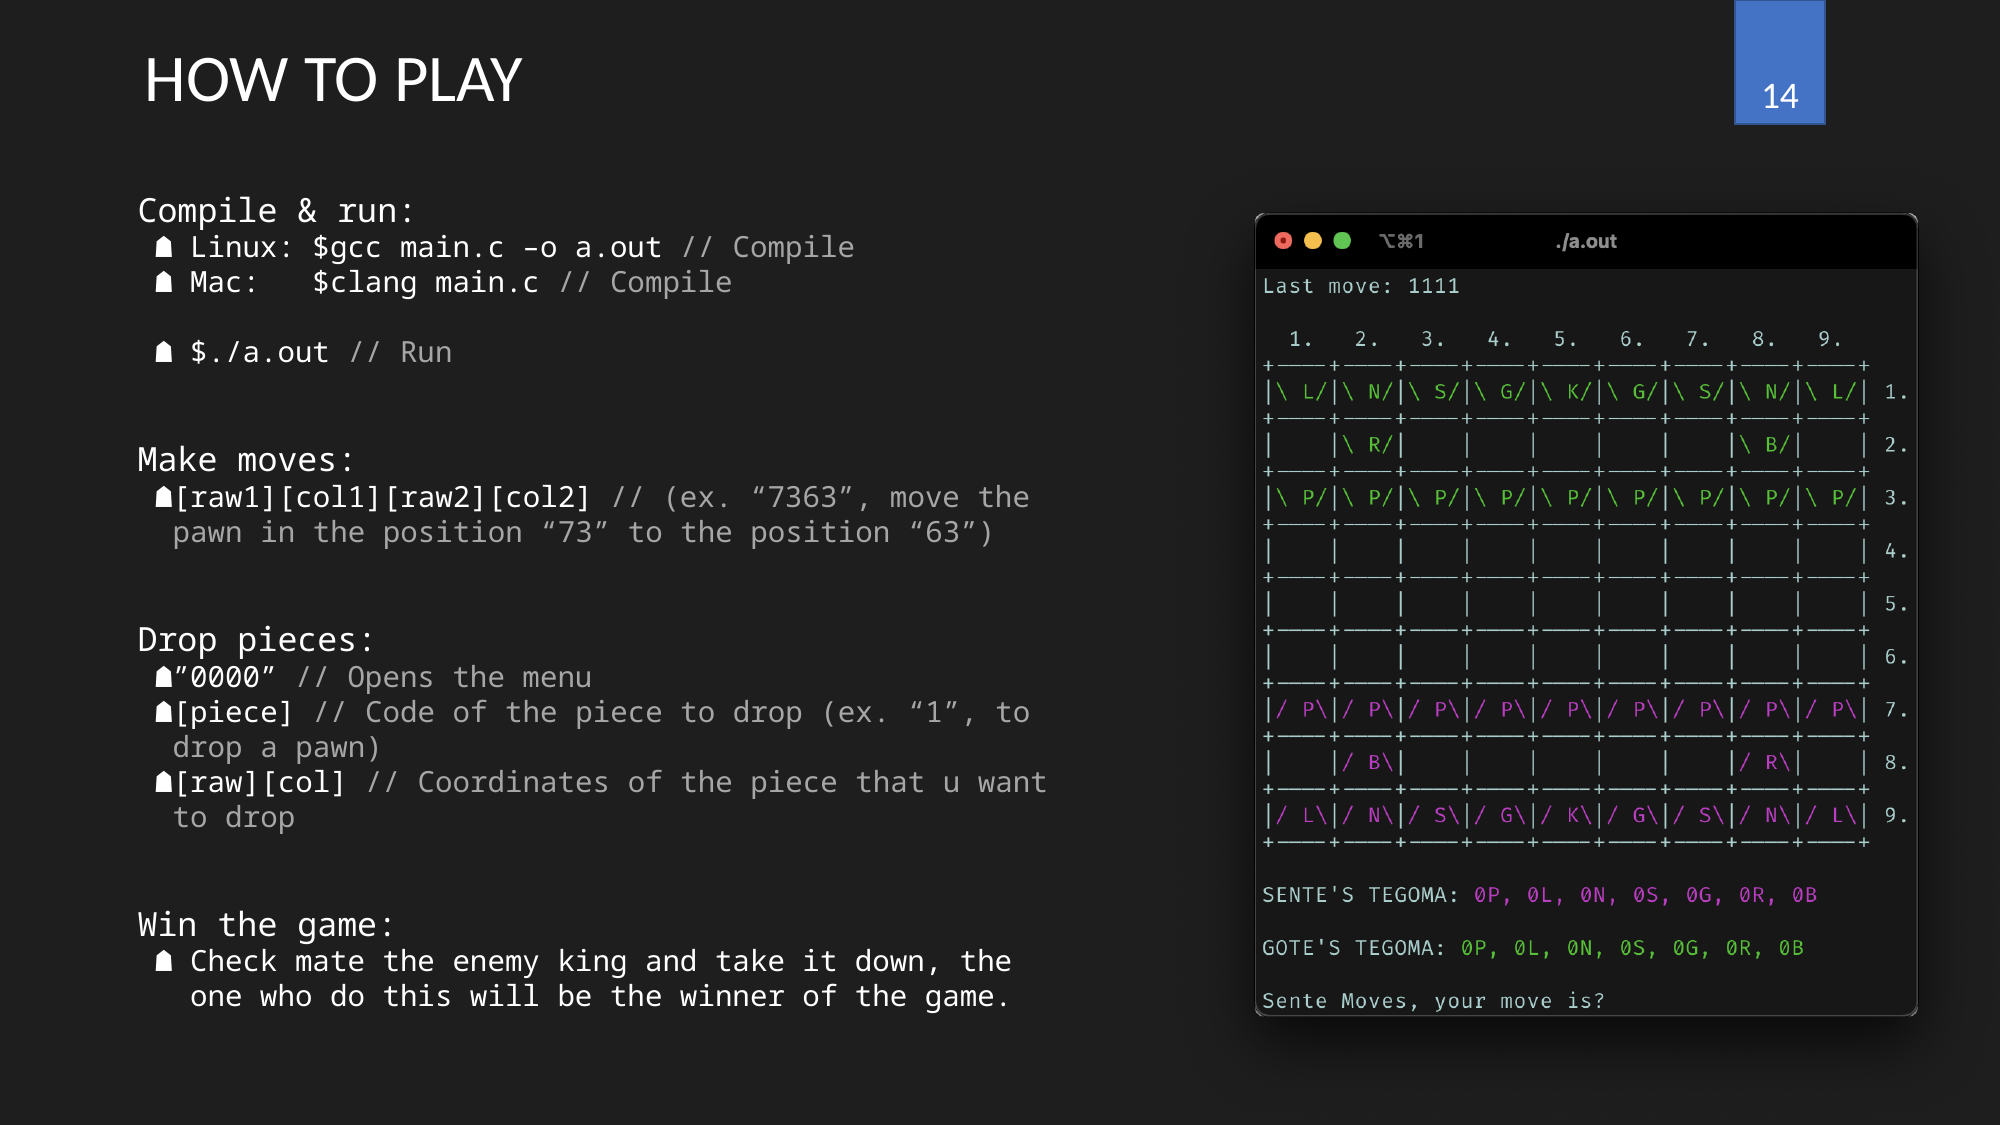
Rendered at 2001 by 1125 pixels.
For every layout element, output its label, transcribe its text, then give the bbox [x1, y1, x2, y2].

text_box 14 [1734, 0, 1826, 125]
picture [1172, 157, 2000, 1125]
text_box Compile & run: ☗ Linux: $gcc main.c –o a.out // Compile ☗ Mac: $clang main.c // Compile ☗ $./a.out // Run Make moves: ☗[raw1][col1][raw2][col2] // (ex. “7363”, move the pawn in the position “73” to the position “63”) Drop pieces: ☗”0000” // Opens the menu ☗[piece] // Code of the piece to drop (ex. “1”, to drop a pawn) ☗[raw][col] // Coordinates of the piece that u want to drop Win the game: ☗ Check mate the enemy king and take it down, the one who do this will be the winner of the game. [122, 181, 1117, 1021]
text_box HOW TO PLAY [129, 27, 538, 123]
